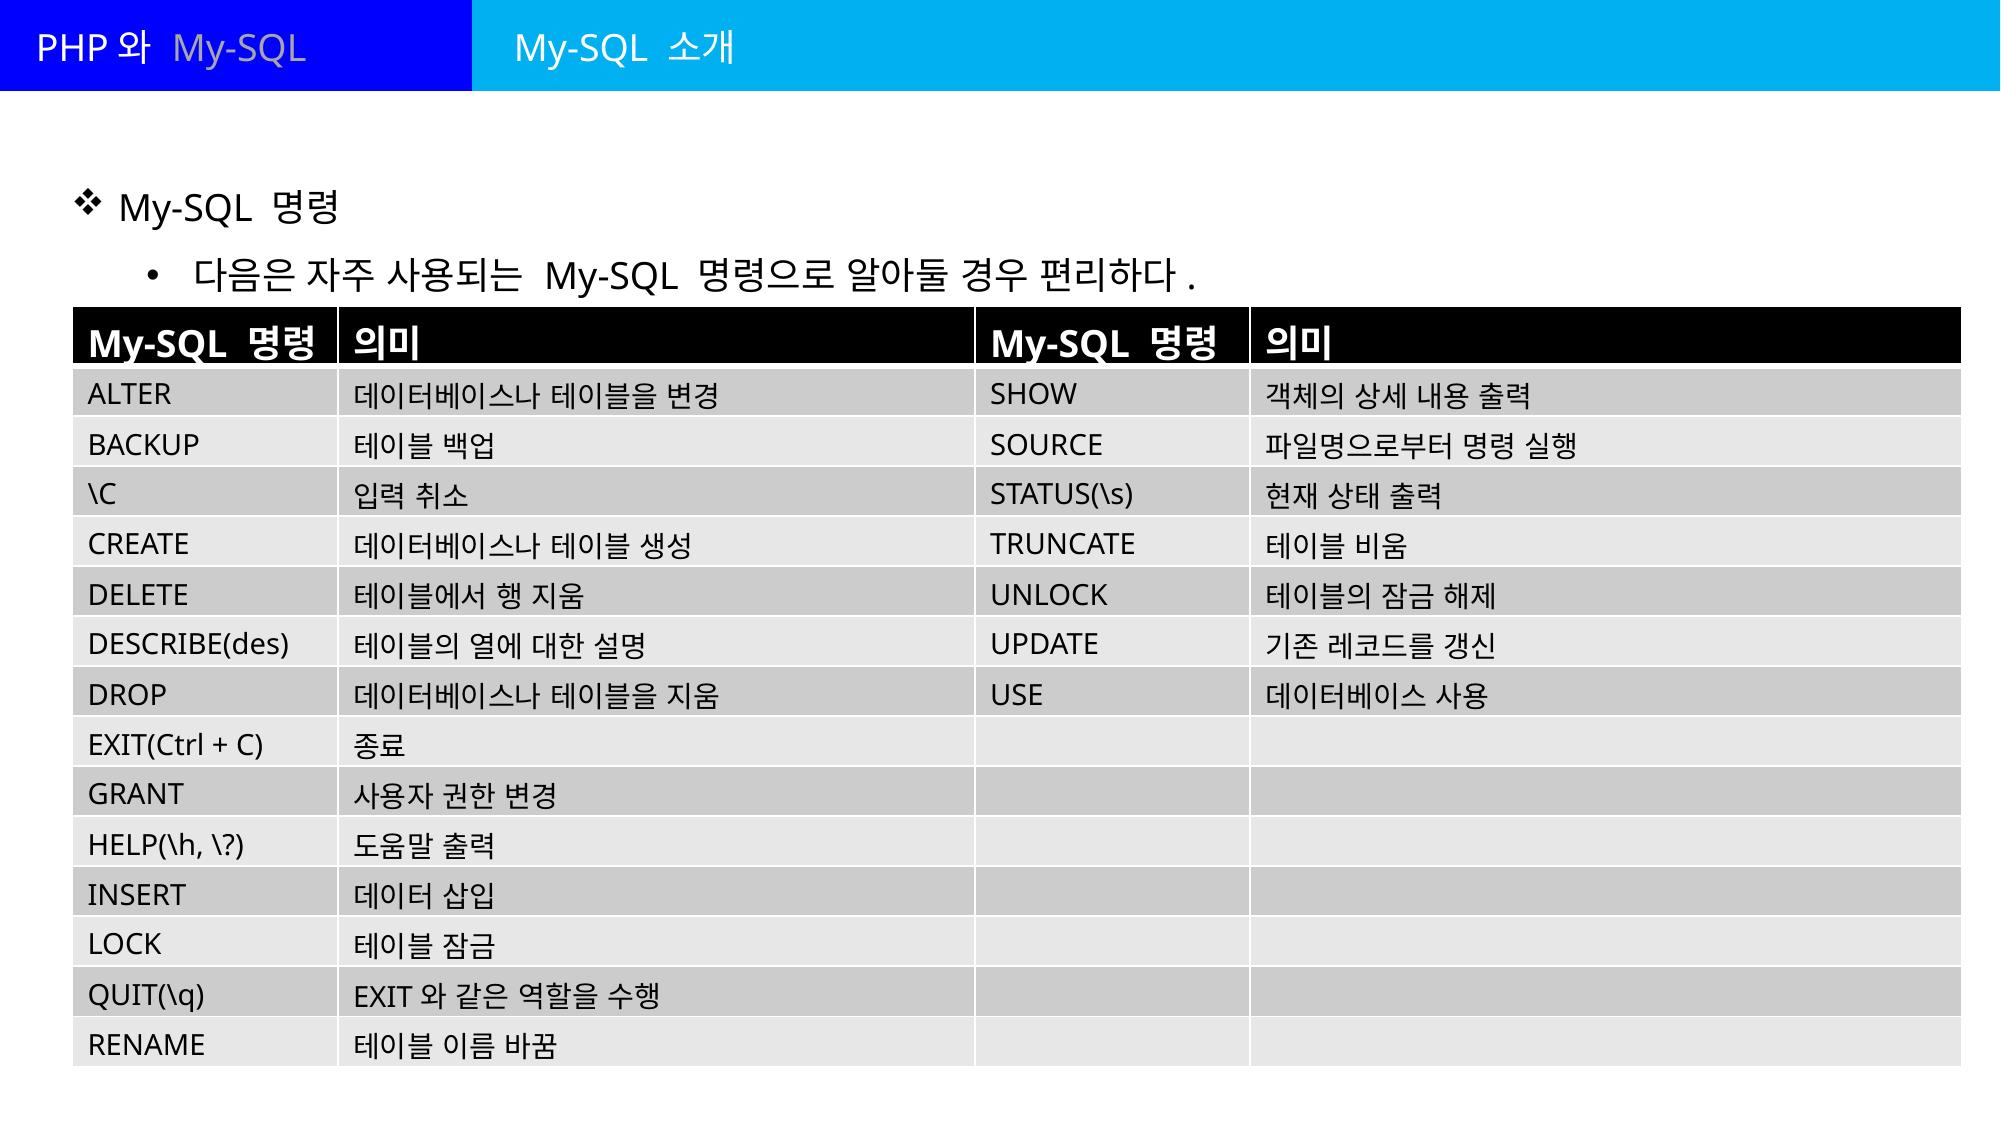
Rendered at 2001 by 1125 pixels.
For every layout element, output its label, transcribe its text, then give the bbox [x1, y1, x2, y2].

table_cell ALTER [73, 369, 337, 415]
table_cell 테이블 비움 [1251, 517, 1961, 565]
table_cell [976, 1017, 1249, 1066]
table_header My-SQL 명령 [976, 307, 1249, 363]
table_cell [976, 767, 1249, 815]
table_cell [976, 917, 1249, 965]
table_header 의미 [1251, 307, 1961, 363]
table_cell 테이블의 열에 대한 설명 [339, 617, 974, 665]
table_cell 입력 취소 [339, 467, 974, 515]
table_cell QUIT(\q) [73, 967, 337, 1016]
table_cell 테이블 백업 [339, 417, 974, 465]
table_cell SHOW [976, 369, 1249, 415]
table_cell 기존 레코드를 갱신 [1251, 617, 1961, 665]
table_cell 데이터베이스나 테이블을 변경 [339, 369, 974, 415]
text_box My-SQL 명령 다음은 자주 사용되는 My-SQL 명령으로 알아둘 경우 편리하다. [56, 154, 1978, 305]
table_cell [1251, 867, 1961, 915]
text_box My-SQL 소개 [499, 16, 752, 77]
table_cell 데이터베이스나 테이블을 지움 [339, 667, 974, 715]
table_cell TRUNCATE [976, 517, 1249, 565]
table_cell 객체의 상세 내용 출력 [1251, 369, 1961, 415]
table_cell [1251, 917, 1961, 965]
table_cell [1251, 1017, 1961, 1066]
table_cell CREATE [73, 517, 337, 565]
table_cell [976, 717, 1249, 765]
table_cell DESCRIBE(des) [73, 617, 337, 665]
table_cell 테이블 이름 바꿈 [339, 1017, 974, 1066]
table_cell DELETE [73, 567, 337, 615]
table_cell 파일명으로부터 명령 실행 [1251, 417, 1961, 465]
text_box PHP와 My-SQL [21, 16, 322, 77]
table_cell 도움말 출력 [339, 817, 974, 865]
table_cell 종료 [339, 717, 974, 765]
table_cell STATUS(\s) [976, 467, 1249, 515]
table_cell 테이블 잠금 [339, 917, 974, 965]
table_cell [976, 867, 1249, 915]
table_cell HELP(\h, \?) [73, 817, 337, 865]
table_cell [1251, 767, 1961, 815]
table_cell 데이터 삽입 [339, 867, 974, 915]
table_cell [1251, 717, 1961, 765]
table_cell 사용자 권한 변경 [339, 767, 974, 815]
table_cell UPDATE [976, 617, 1249, 665]
table_cell EXIT와 같은 역할을 수행 [339, 967, 974, 1016]
table_cell RENAME [73, 1017, 337, 1066]
table_cell DROP [73, 667, 337, 715]
table_cell 데이터베이스 사용 [1251, 667, 1961, 715]
table_cell [1251, 967, 1961, 1016]
table_cell LOCK [73, 917, 337, 965]
table_cell [1251, 817, 1961, 865]
table_cell GRANT [73, 767, 337, 815]
table_cell EXIT(Ctrl + C) [73, 717, 337, 765]
table_cell 테이블의 잠금 해제 [1251, 567, 1961, 615]
table_header My-SQL 명령 [73, 307, 337, 363]
table_cell 현재 상태 출력 [1251, 467, 1961, 515]
table_cell UNLOCK [976, 567, 1249, 615]
table_cell [976, 817, 1249, 865]
table_cell SOURCE [976, 417, 1249, 465]
table_cell 데이터베이스나 테이블 생성 [339, 517, 974, 565]
table_cell INSERT [73, 867, 337, 915]
table_cell BACKUP [73, 417, 337, 465]
table_header 의미 [339, 307, 974, 363]
table_cell \C [73, 467, 337, 515]
table_cell 테이블에서 행 지움 [339, 567, 974, 615]
table_cell USE [976, 667, 1249, 715]
table_cell [976, 967, 1249, 1016]
